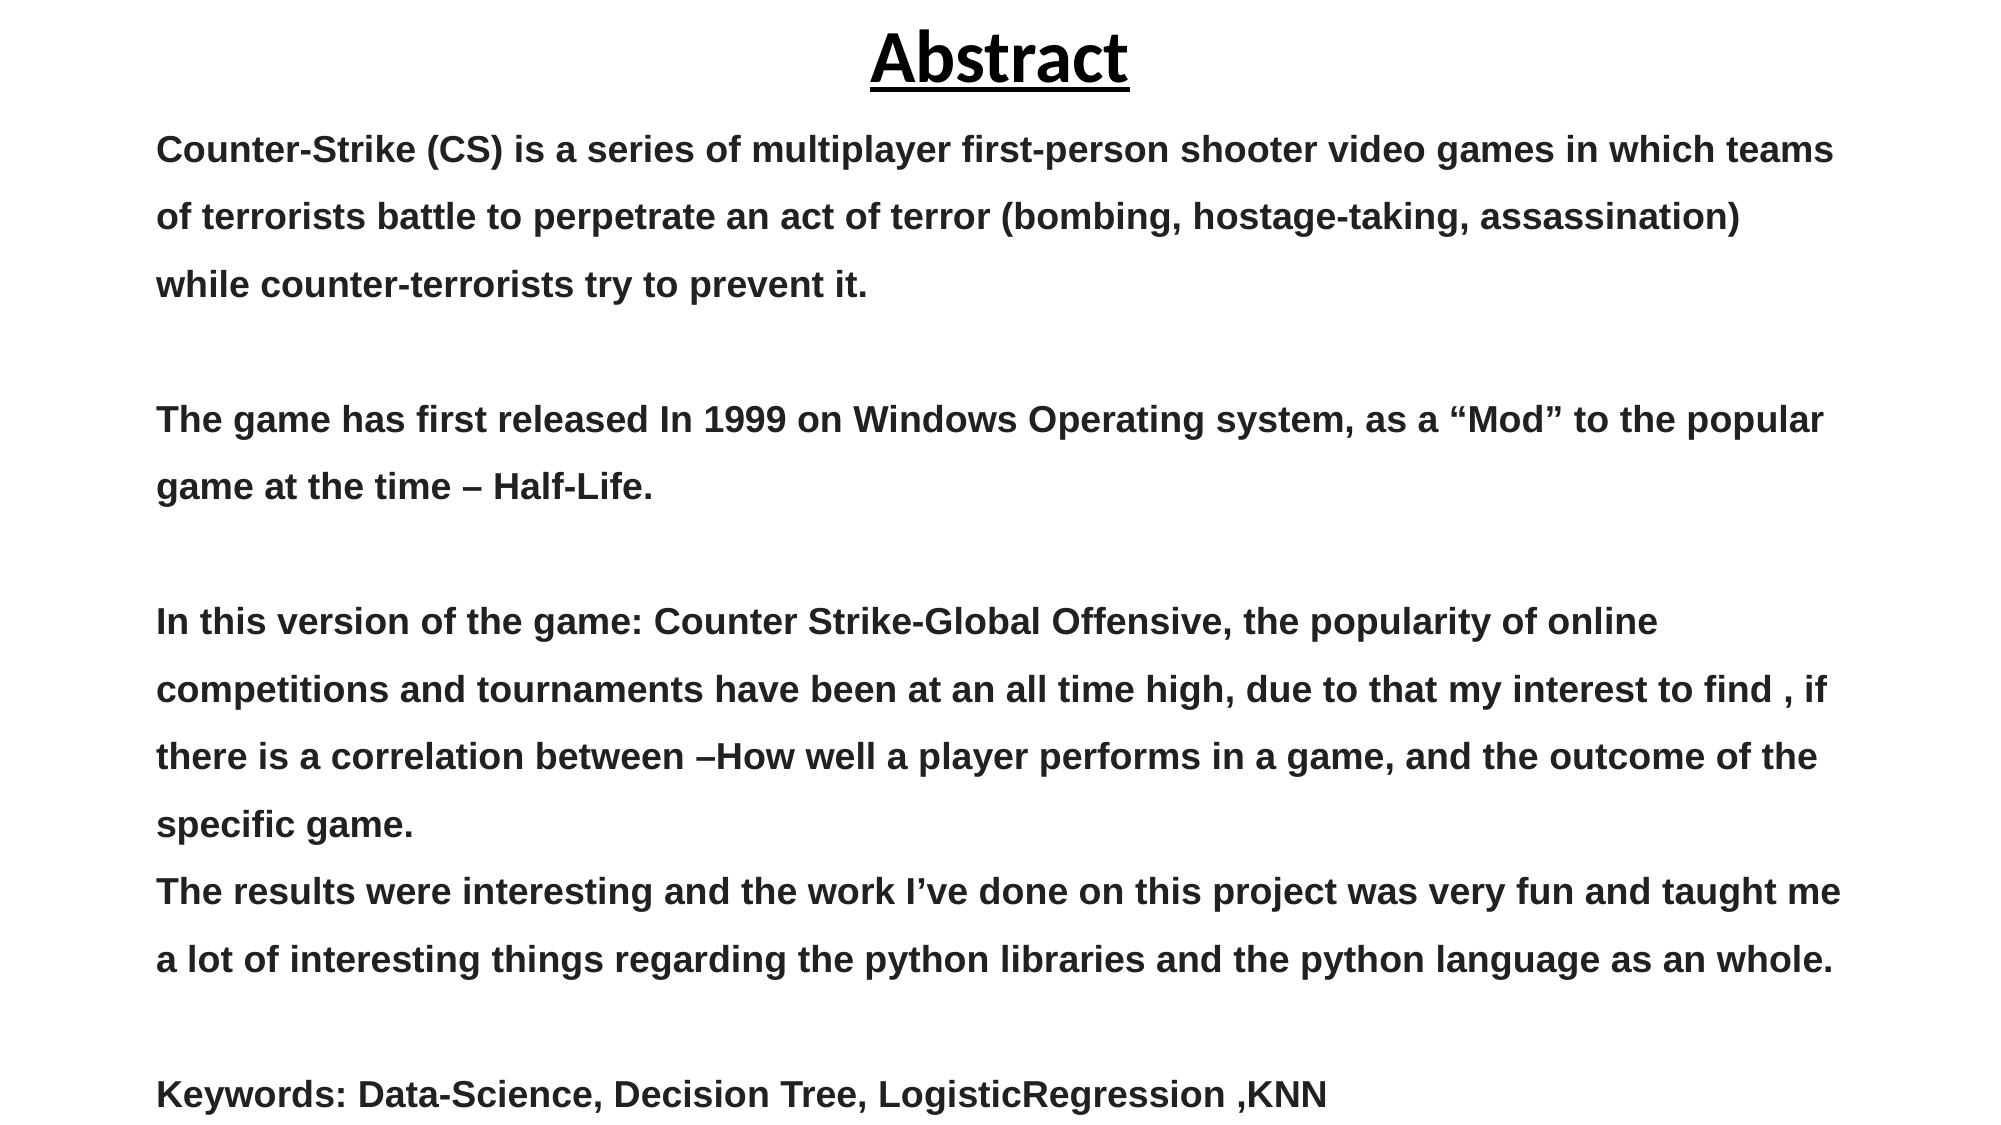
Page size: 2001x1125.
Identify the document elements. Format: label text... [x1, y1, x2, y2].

text_box Abstract [572, 0, 1428, 94]
text_box Counter-Strike (CS) is a series of multiplayer first-person shooter video games in which teams of terrorists battle to perpetrate an act of terror (bombing, hostage-taking, assassination) while counter-terrorists try to prevent it. The game has first released In 1999 on Windows Operating system, as a “Mod” to the popular game at the time – Half-Life. In this version of the game: Counter Strike-Global Offensive, the popularity of online competitions and tournaments have been at an all time high, due to that my interest to find , if there is a correlation between –How well a player performs in a game, and the outcome of the specific game. The results were interesting and the work I’ve done on this project was very fun and taught me a lot of interesting things regarding the python libraries and the python language as an whole. Keywords: Data-Science, Decision Tree, LogisticRegression ,KNN [141, 94, 1859, 1122]
